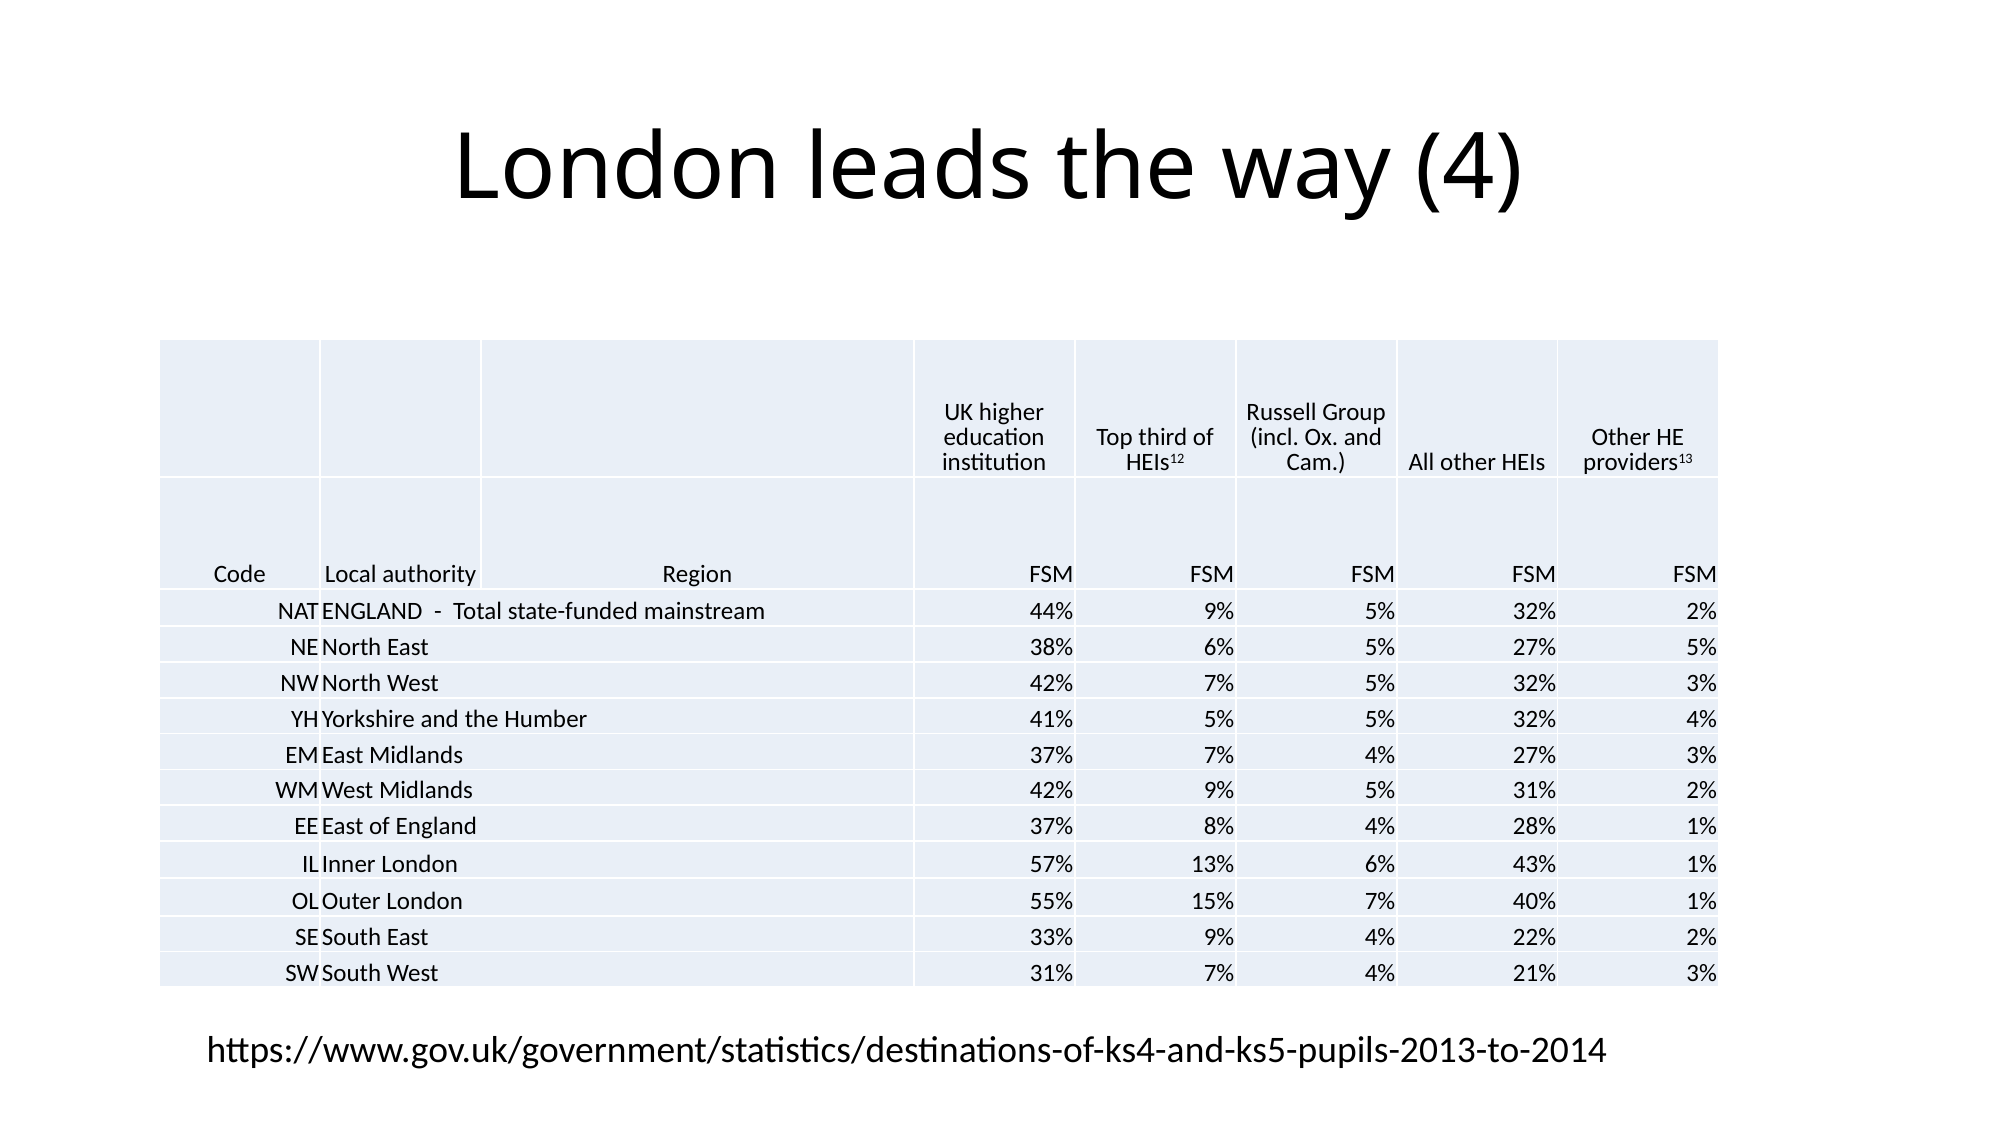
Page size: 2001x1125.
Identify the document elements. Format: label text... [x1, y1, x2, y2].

table_cell 5% [1237, 590, 1396, 625]
table_cell 13% [1076, 842, 1235, 877]
table_cell EE [160, 806, 319, 840]
table_cell South East [321, 917, 913, 951]
table_cell 4% [1558, 699, 1718, 733]
table_cell 57% [915, 842, 1074, 877]
table_cell 37% [915, 734, 1074, 769]
table_cell 6% [1076, 627, 1235, 661]
table_cell 37% [915, 806, 1074, 840]
table_header [321, 340, 480, 476]
table_cell FSM [1558, 478, 1718, 588]
table_cell 21% [1398, 952, 1557, 986]
table_cell 2% [1558, 590, 1718, 625]
table_cell 2% [1558, 770, 1718, 804]
table_cell 31% [1398, 770, 1557, 804]
table_cell 1% [1558, 879, 1718, 915]
table_cell South West [321, 952, 913, 986]
table_cell 41% [915, 699, 1074, 733]
table_header Other HE providers13 [1558, 340, 1718, 476]
table_cell FSM [1398, 478, 1557, 588]
table_cell 5% [1558, 627, 1718, 661]
table_cell 32% [1398, 699, 1557, 733]
table_cell SW [160, 952, 319, 986]
text_box https://www.gov.uk/government/statistics/destinations-of-ks4-and-ks5-pupils-2013-to-2014 [191, 1017, 1779, 1078]
table_cell 22% [1398, 917, 1557, 951]
table_cell Local authority [321, 478, 480, 588]
table_cell WM [160, 770, 319, 804]
table_cell 31% [915, 952, 1074, 986]
table_cell NW [160, 663, 319, 697]
table_cell 5% [1237, 663, 1396, 697]
table_cell 38% [915, 627, 1074, 661]
title London leads the way (4) [137, 59, 1863, 278]
table_cell 5% [1076, 699, 1235, 733]
table_cell 9% [1076, 917, 1235, 951]
table_cell 7% [1076, 663, 1235, 697]
table_cell EM [160, 734, 319, 769]
table_cell Code [160, 478, 319, 588]
table_cell IL [160, 842, 319, 877]
table_cell Outer London [321, 879, 913, 915]
table_cell 4% [1237, 734, 1396, 769]
table_cell 5% [1237, 770, 1396, 804]
table_cell 7% [1076, 952, 1235, 986]
table_cell 3% [1558, 663, 1718, 697]
table_cell 42% [915, 770, 1074, 804]
table_cell 32% [1398, 590, 1557, 625]
table_cell North East [321, 627, 913, 661]
table_cell 4% [1237, 952, 1396, 986]
table_cell 8% [1076, 806, 1235, 840]
table_cell 1% [1558, 842, 1718, 877]
table_cell 9% [1076, 590, 1235, 625]
table_cell SE [160, 917, 319, 951]
table_cell East of England [321, 806, 913, 840]
table_cell West Midlands [321, 770, 913, 804]
table_cell FSM [1076, 478, 1235, 588]
table_cell North West [321, 663, 913, 697]
table_cell NAT [160, 590, 319, 625]
table_cell FSM [915, 478, 1074, 588]
table_header Top third of HEIs12 [1076, 340, 1235, 476]
table_cell Region [482, 478, 913, 588]
table_header UK higher education institution [915, 340, 1074, 476]
table_cell 7% [1237, 879, 1396, 915]
table_cell FSM [1237, 478, 1396, 588]
table_cell YH [160, 699, 319, 733]
table_cell 15% [1076, 879, 1235, 915]
table_cell 3% [1558, 734, 1718, 769]
table_cell Yorkshire and the Humber [321, 699, 913, 733]
table_cell 6% [1237, 842, 1396, 877]
table_cell 1% [1558, 806, 1718, 840]
table_cell Inner London [321, 842, 913, 877]
table_cell 55% [915, 879, 1074, 915]
table_cell 43% [1398, 842, 1557, 877]
table_cell ENGLAND - Total state-funded mainstream [321, 590, 913, 625]
table_header All other HEIs [1398, 340, 1557, 476]
table_cell 27% [1398, 627, 1557, 661]
table_cell East Midlands [321, 734, 913, 769]
table_header [160, 340, 319, 476]
table_cell NE [160, 627, 319, 661]
table_cell 44% [915, 590, 1074, 625]
table_cell 42% [915, 663, 1074, 697]
table_cell 2% [1558, 917, 1718, 951]
table_cell 7% [1076, 734, 1235, 769]
table_cell 32% [1398, 663, 1557, 697]
table_cell 4% [1237, 917, 1396, 951]
table_cell 3% [1558, 952, 1718, 986]
table_header Russell Group (incl. Ox. and Cam.) [1237, 340, 1396, 476]
table_cell OL [160, 879, 319, 915]
table_cell 28% [1398, 806, 1557, 840]
table_cell 40% [1398, 879, 1557, 915]
table_cell 9% [1076, 770, 1235, 804]
table_cell 27% [1398, 734, 1557, 769]
table_header [482, 340, 913, 476]
table_cell 5% [1237, 627, 1396, 661]
table_cell 33% [915, 917, 1074, 951]
table_cell 5% [1237, 699, 1396, 733]
table_cell 4% [1237, 806, 1396, 840]
